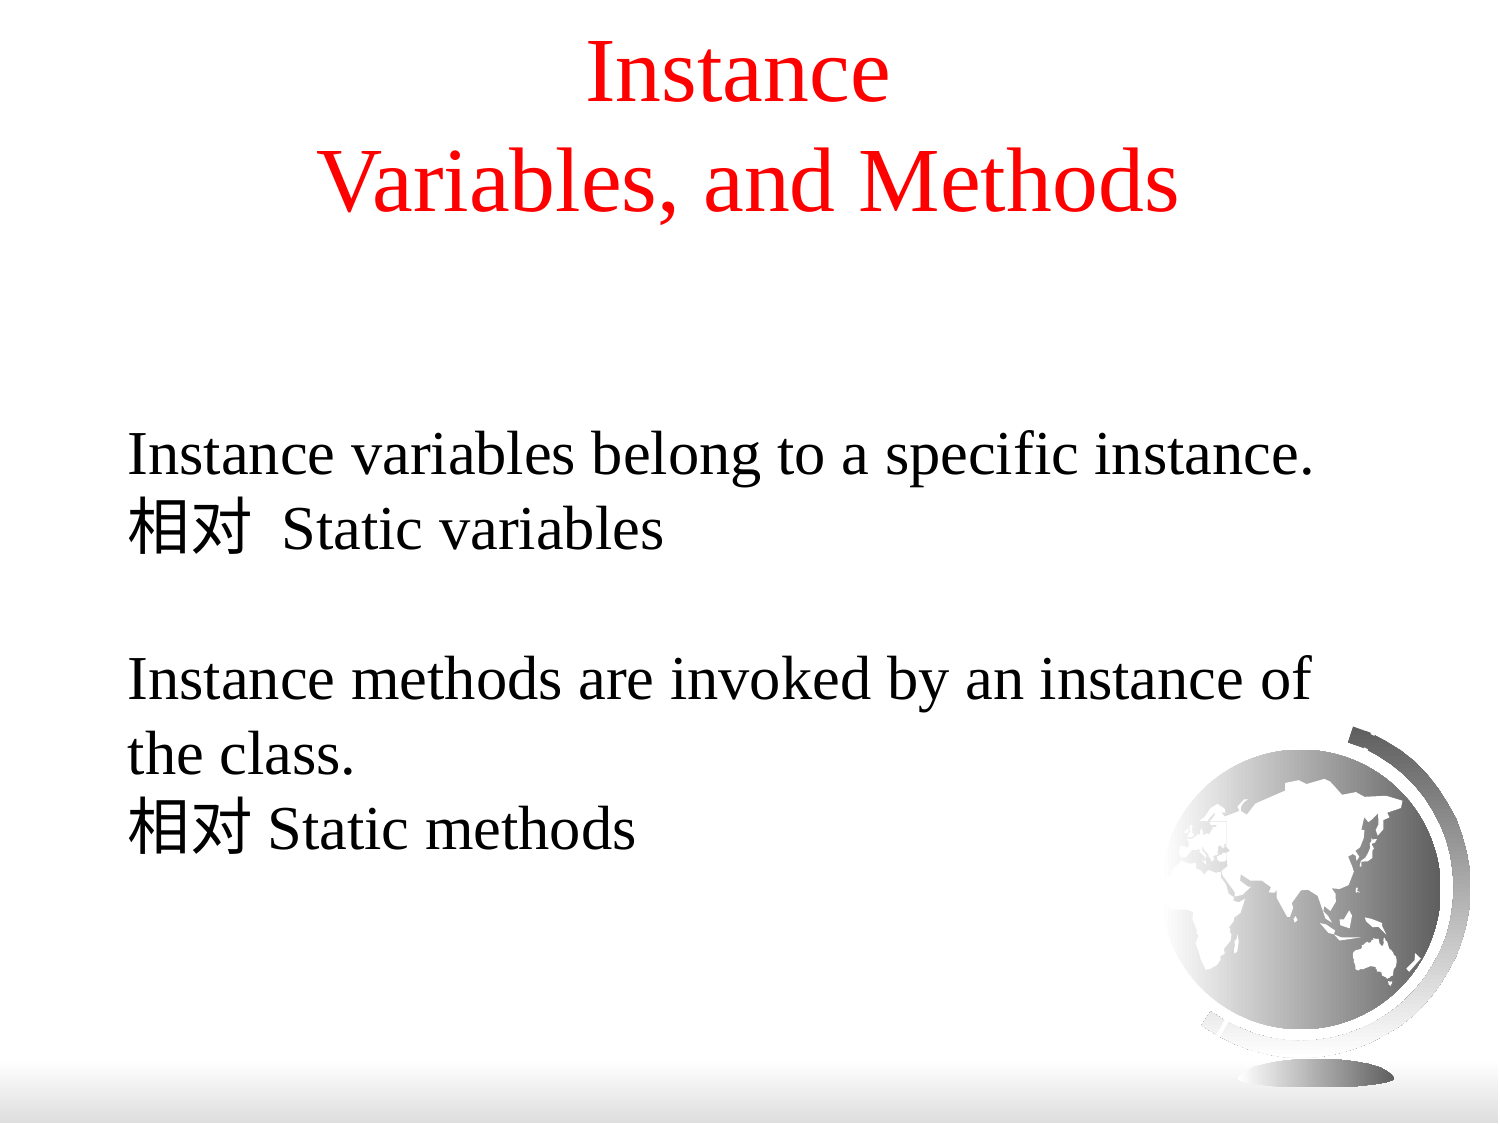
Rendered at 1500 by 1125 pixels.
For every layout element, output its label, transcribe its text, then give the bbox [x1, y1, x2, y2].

title Instance Variables, and Methods [112, 75, 1388, 275]
text_box Instance variables belong to a specific instance. 相对 Static variables Instance methods are invoked by an instance of the class. 相对Static methods [112, 299, 1413, 975]
slide_number [1074, 1049, 1388, 1125]
